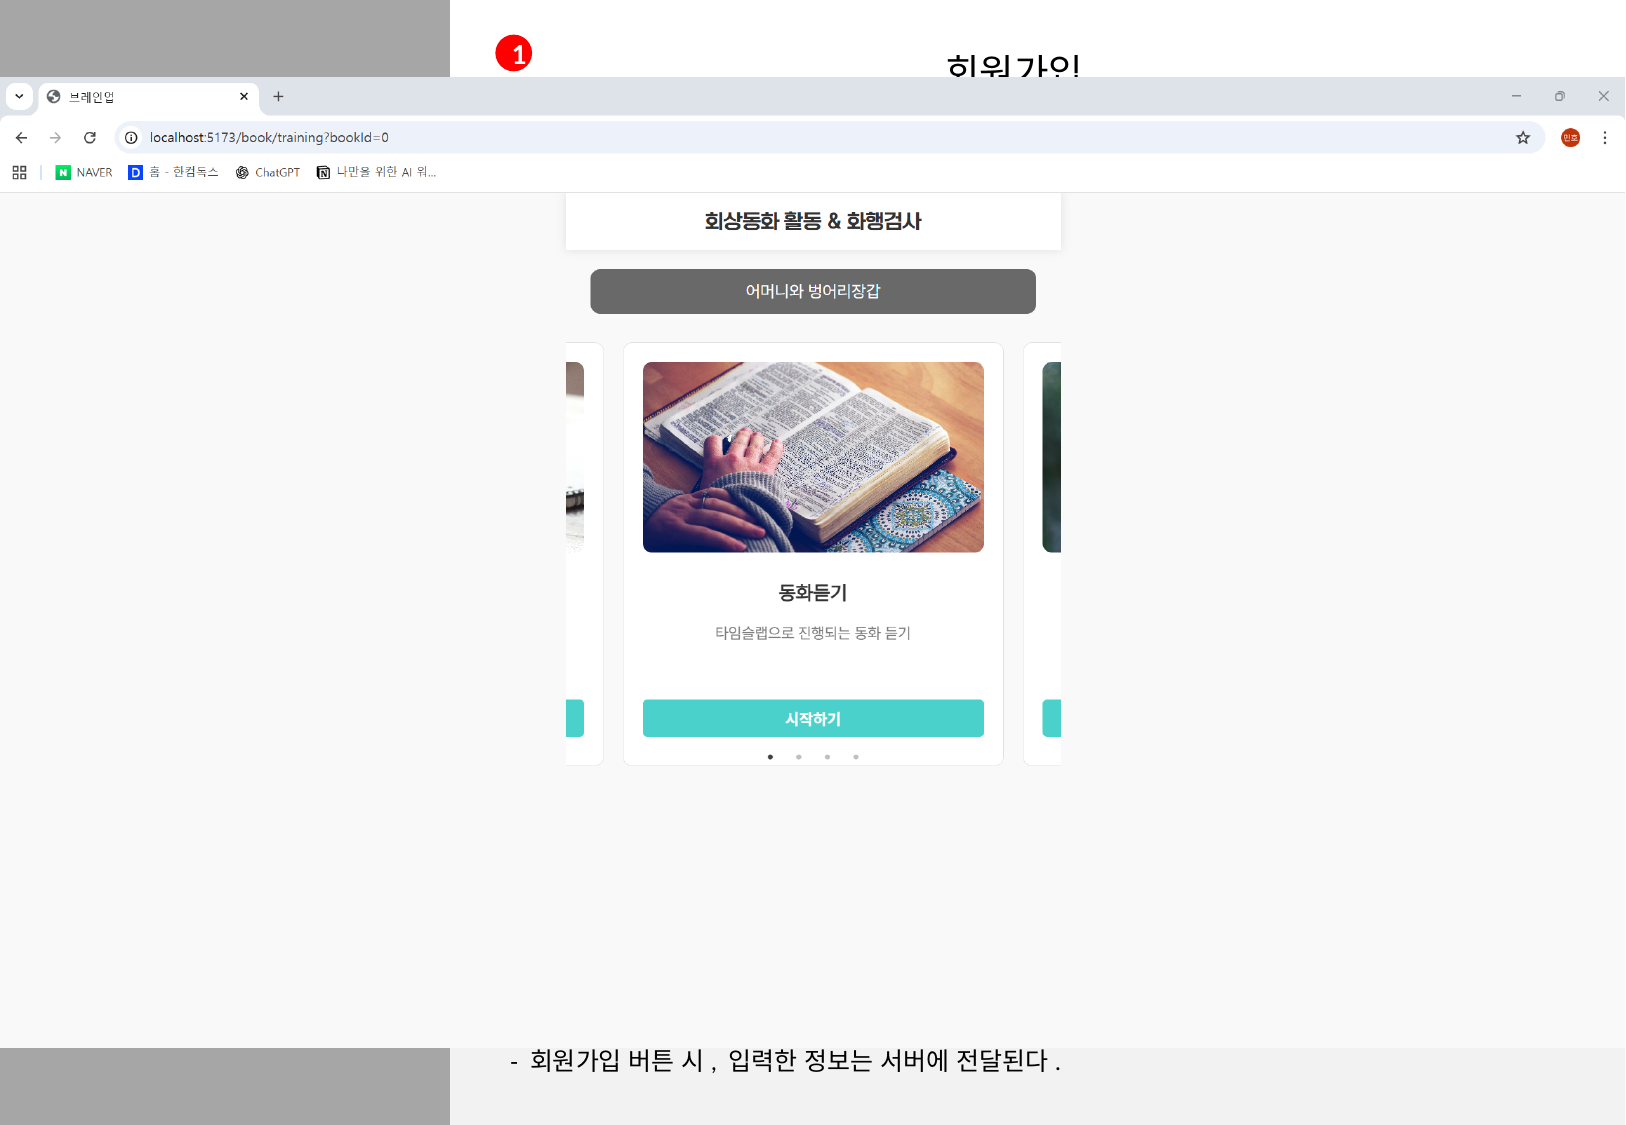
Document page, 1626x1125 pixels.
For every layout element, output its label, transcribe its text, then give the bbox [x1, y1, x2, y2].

picture [0, 76, 1625, 1048]
text_box 회원가입 [930, 41, 1099, 76]
text_box [450, 1048, 1625, 1125]
text_box - 1~6까지 회원가입 정보를 입력할 수 있다. - 7번은 클릭 시, 입력한 아이디를 DB 내 데이터와 비교하여 중복체크를 할 수 있다. - 8번은 선택박스로 만들어 미리 정의된 이메일 주소 및 ‘직접 입력’을 선택할 수 있다. - 회원가입 버튼 시, 입력한 정보는 서버에 전달된다. [495, 1048, 1593, 1084]
text_box [0, 0, 450, 76]
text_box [46, 1048, 404, 1055]
text_box 1 [495, 34, 533, 72]
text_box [46, 70, 404, 76]
text_box [0, 1048, 450, 1125]
